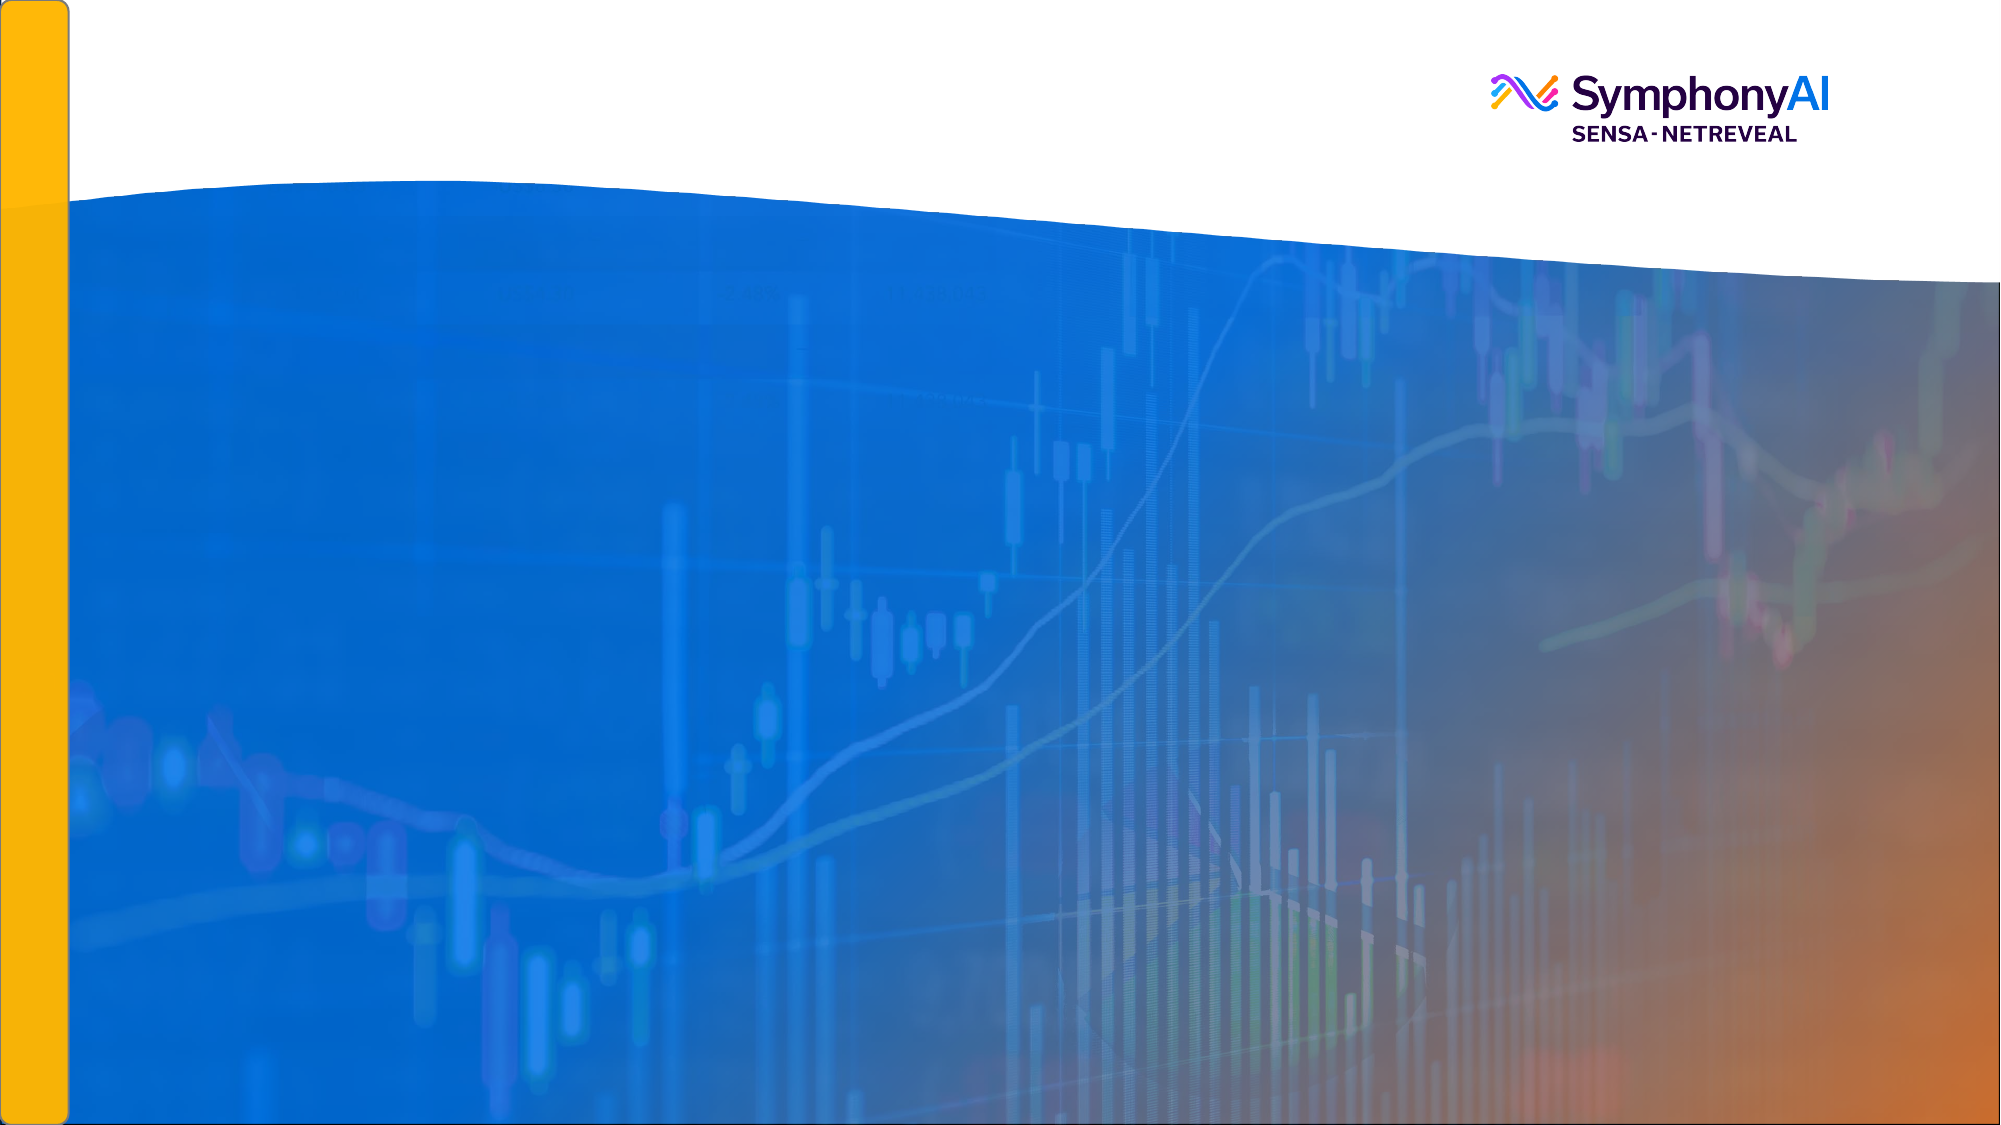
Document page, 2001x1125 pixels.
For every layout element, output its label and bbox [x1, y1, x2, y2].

picture [64, 0, 2000, 300]
text_box [0, 0, 70, 1125]
